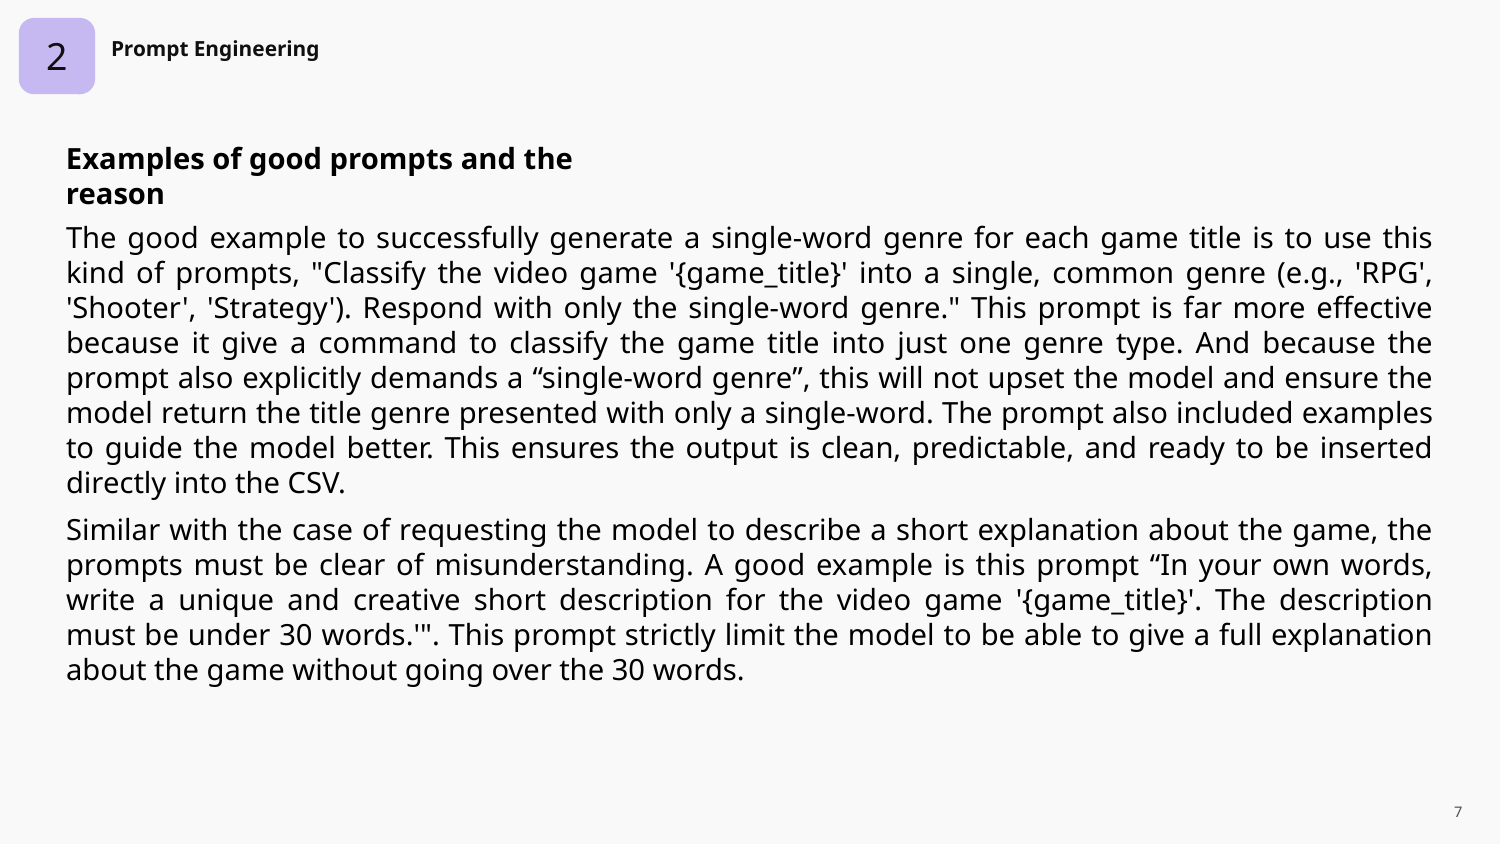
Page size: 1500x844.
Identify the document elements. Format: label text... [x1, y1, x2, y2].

text_box Examples of good prompts and the reason [50, 125, 658, 226]
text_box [18, 17, 96, 95]
text_box The good example to successfully generate a single-word genre for each game title is to use this kind of prompts, "Classify the video game '{game_title}' into a single, common genre (e.g., 'RPG', 'Shooter', 'Strategy'). Respond with only the single-word genre." This prompt is far more effective because it give a command to classify the game title into just one genre type. And because the prompt also explicitly demands a “single-word genre”, this will not upset the model and ensure the model return the title genre presented with only a single-word. The prompt also included examples to guide the model better. This ensures the output is clean, predictable, and ready to be inserted directly into the CSV. [50, 204, 1450, 496]
subtitle Prompt Engineering [110, 31, 709, 96]
text_box Similar with the case of requesting the model to describe a short explanation about the game, the prompts must be clear of misunderstanding. A good example is this prompt “In your own words, write a unique and creative short description for the video game '{game_title}'. The description must be under 30 words.'". This prompt strictly limit the model to be able to give a full explanation about the game without going over the 30 words. [50, 496, 1450, 702]
